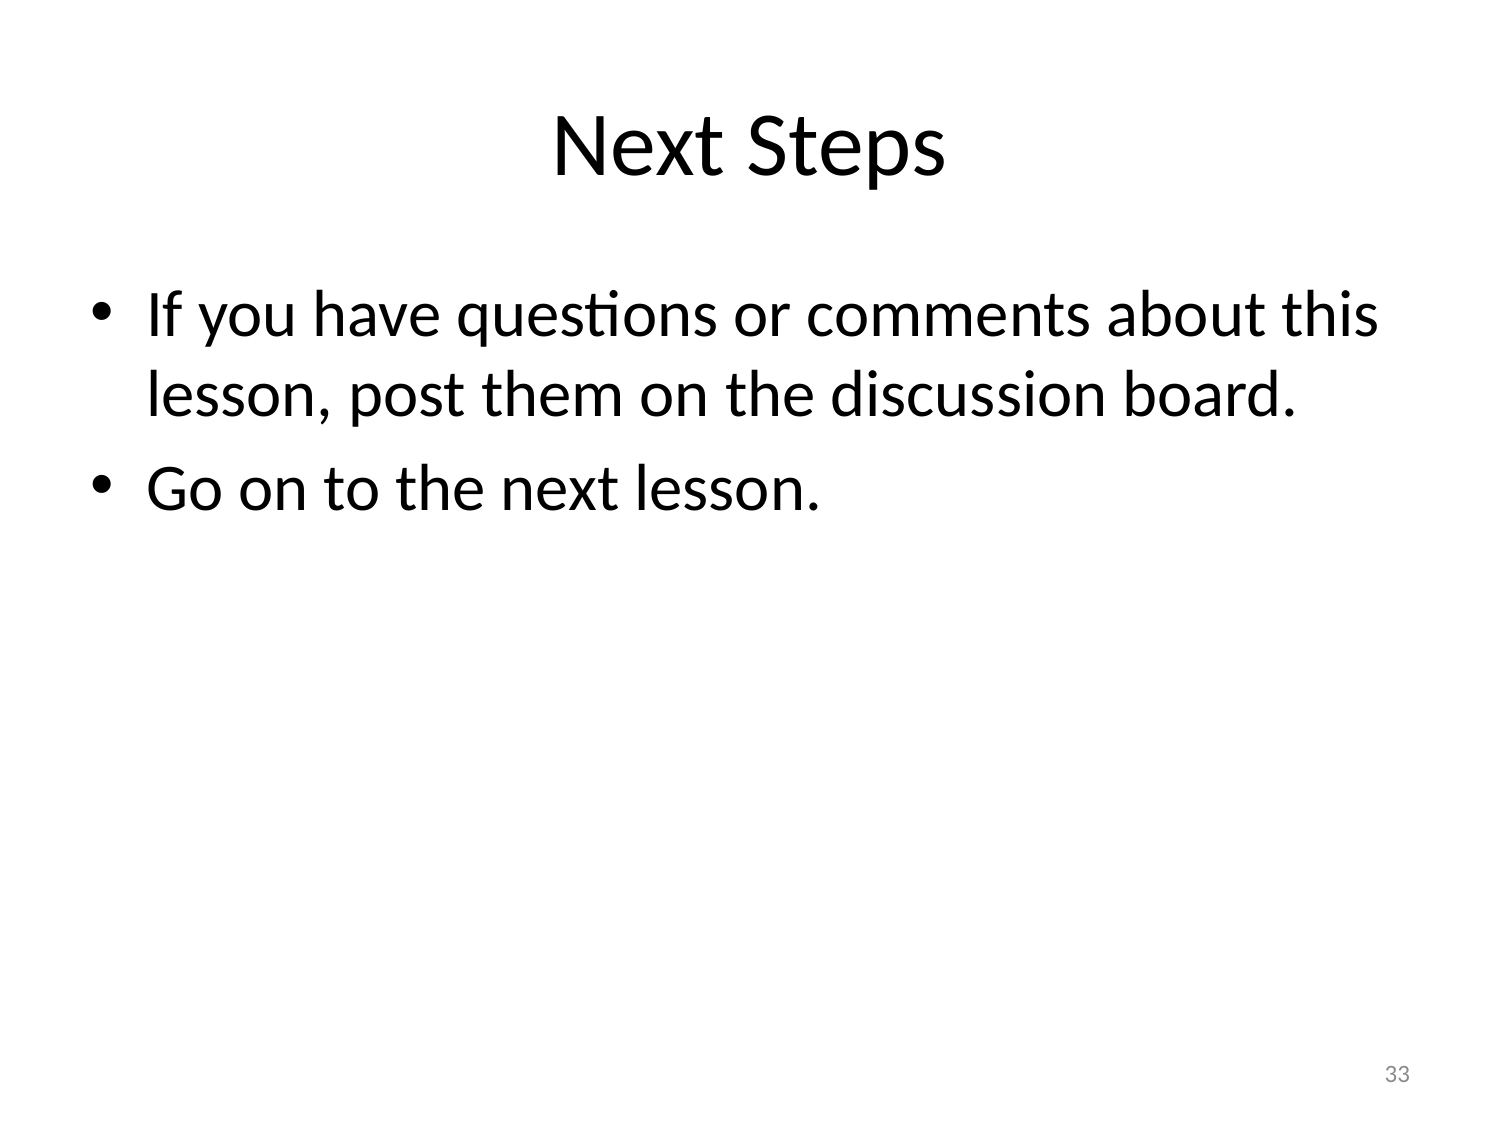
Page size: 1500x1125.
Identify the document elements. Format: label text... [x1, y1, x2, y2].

slide_number 33 [1074, 1042, 1425, 1103]
list If you have questions or comments about this lesson, post them on the discussion board. Go on to the next lesson. [75, 262, 1425, 1005]
title Next Steps [75, 45, 1425, 233]
